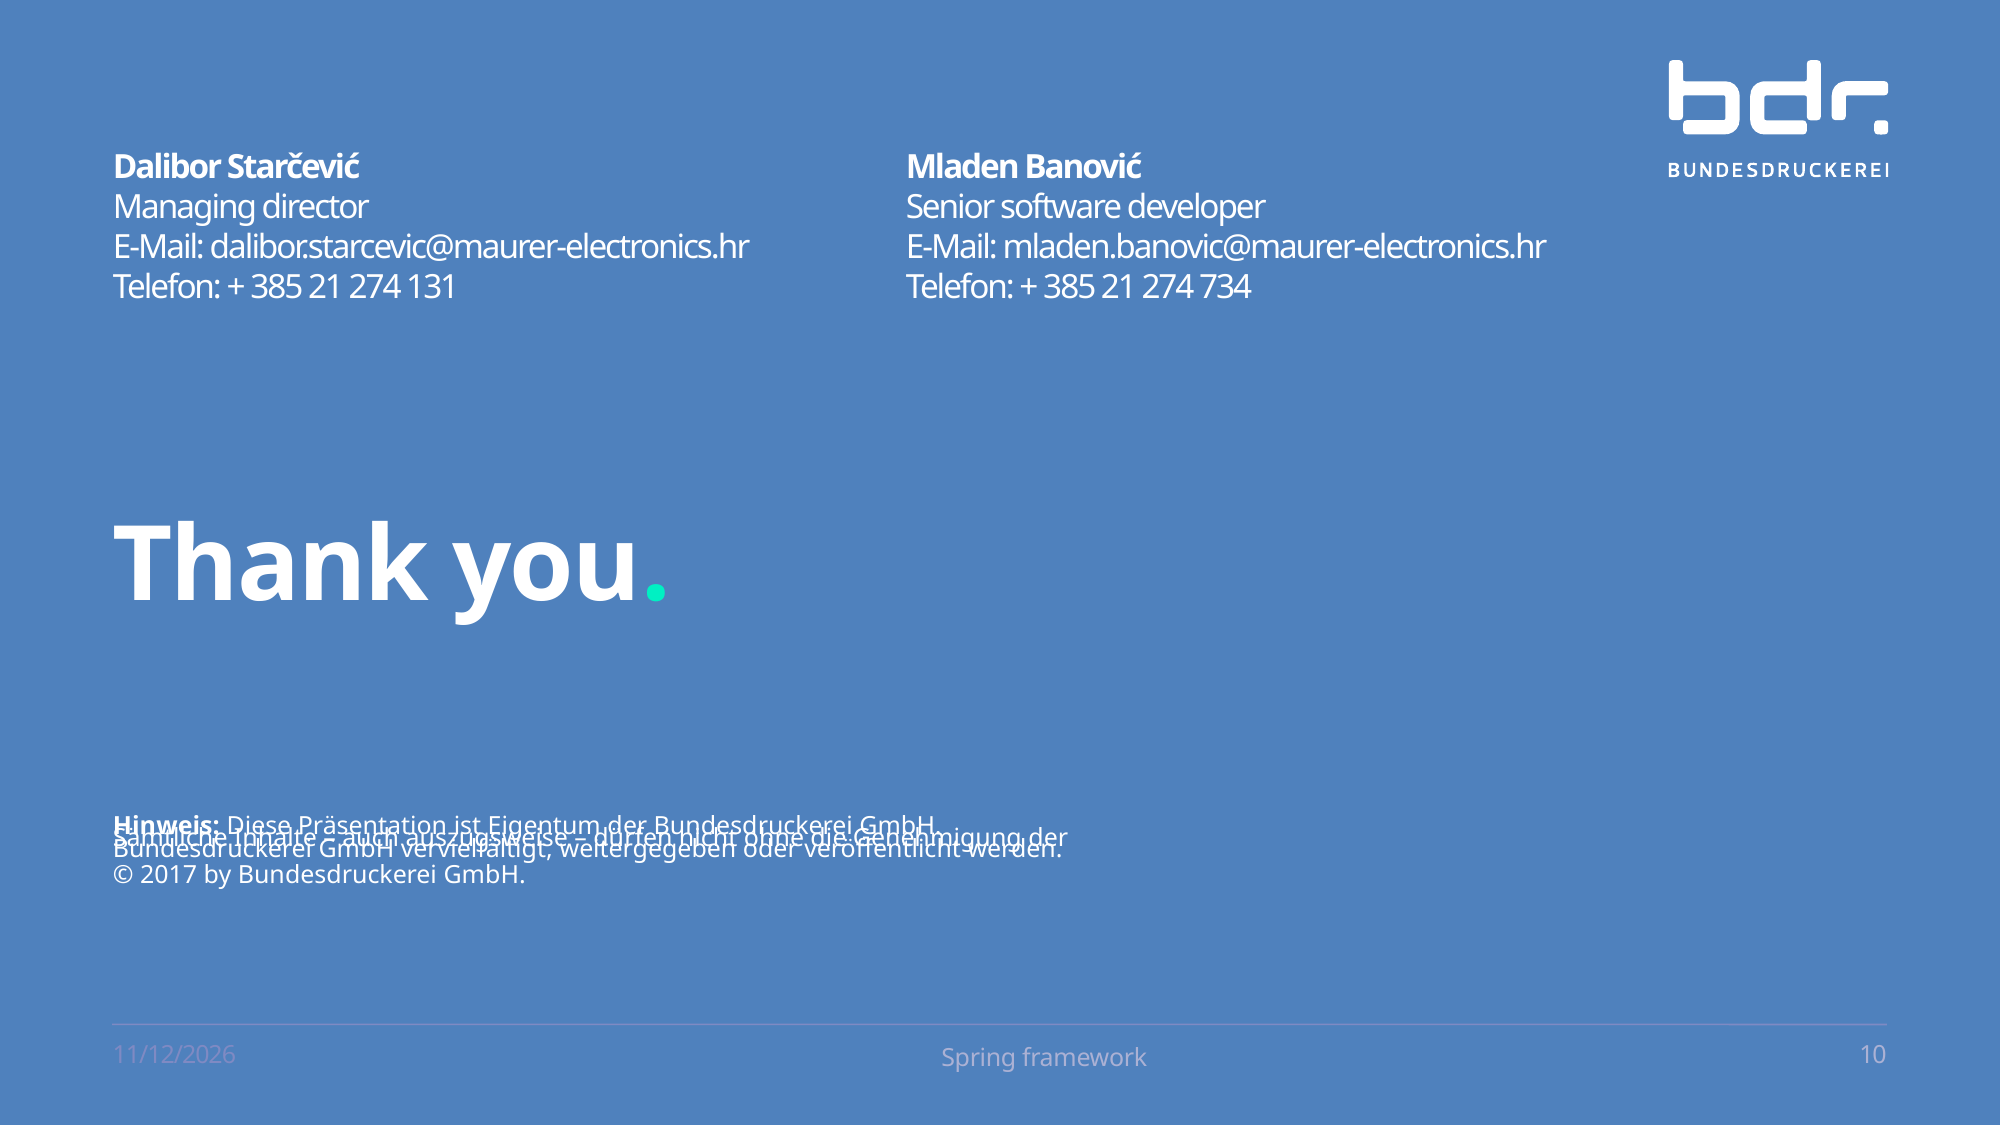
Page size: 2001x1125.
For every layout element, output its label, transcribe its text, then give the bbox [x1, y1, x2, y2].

text_box 09/24/2020 [112, 1035, 272, 1077]
text_box Dalibor Starčević Managing director E-Mail: dalibor.starcevic@maurer-electronics.hr Telefon: + 385 21 274 131 [112, 170, 858, 357]
text_box <number> [1816, 1035, 1887, 1077]
text_box Thank you. [112, 495, 1501, 631]
text_box Spring framework [272, 1035, 1816, 1077]
text_box Mladen Banović Senior software developer E-Mail: mladen.banovic@maurer-electronics.hr Telefon: + 385 21 274 734 [905, 170, 1650, 357]
